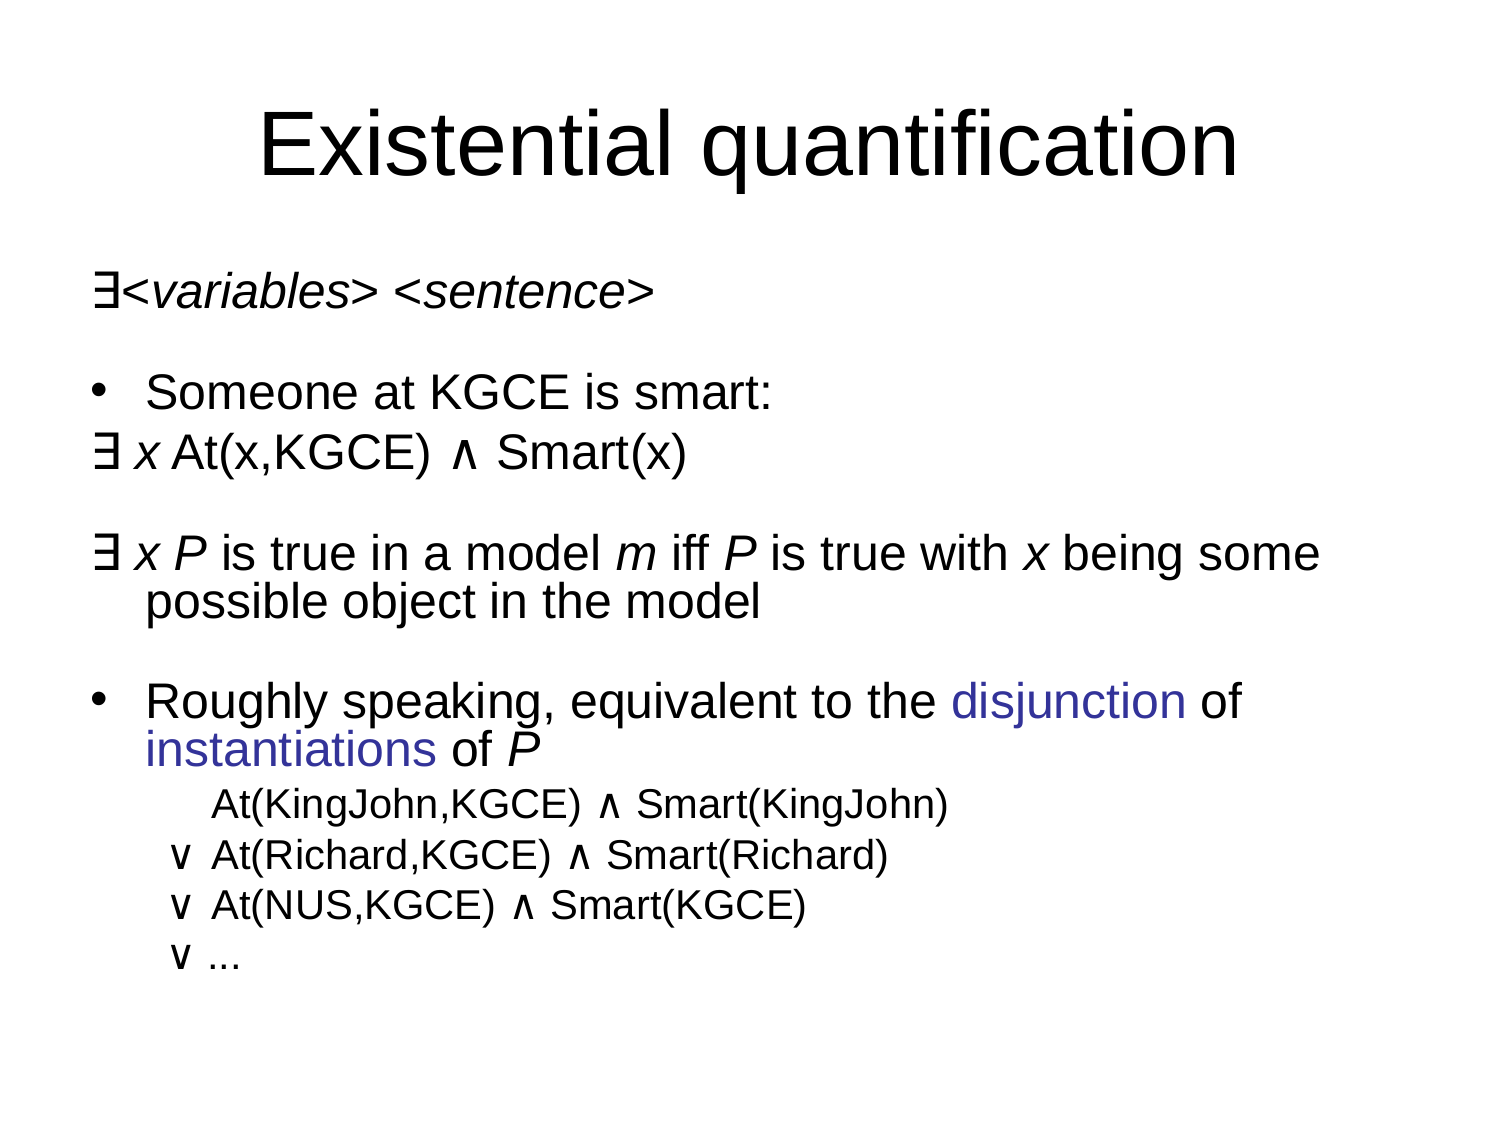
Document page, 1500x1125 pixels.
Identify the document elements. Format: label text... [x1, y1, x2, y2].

list ∃<variables> <sentence> Someone at KGCE is smart: ∃ x At(x,KGCE) ∧ Smart(x) ∃ x P is true in a model m iff P is true with x being some possible object in the model Roughly speaking, equivalent to the disjunction of instantiations of P At(KingJohn,KGCE) ∧ Smart(KingJohn) ∨ At(Richard,KGCE) ∧ Smart(Richard) ∨ At(NUS,KGCE) ∧ Smart(KGCE) ∨ ... [75, 262, 1425, 1005]
title Existential quantification [75, 45, 1425, 233]
